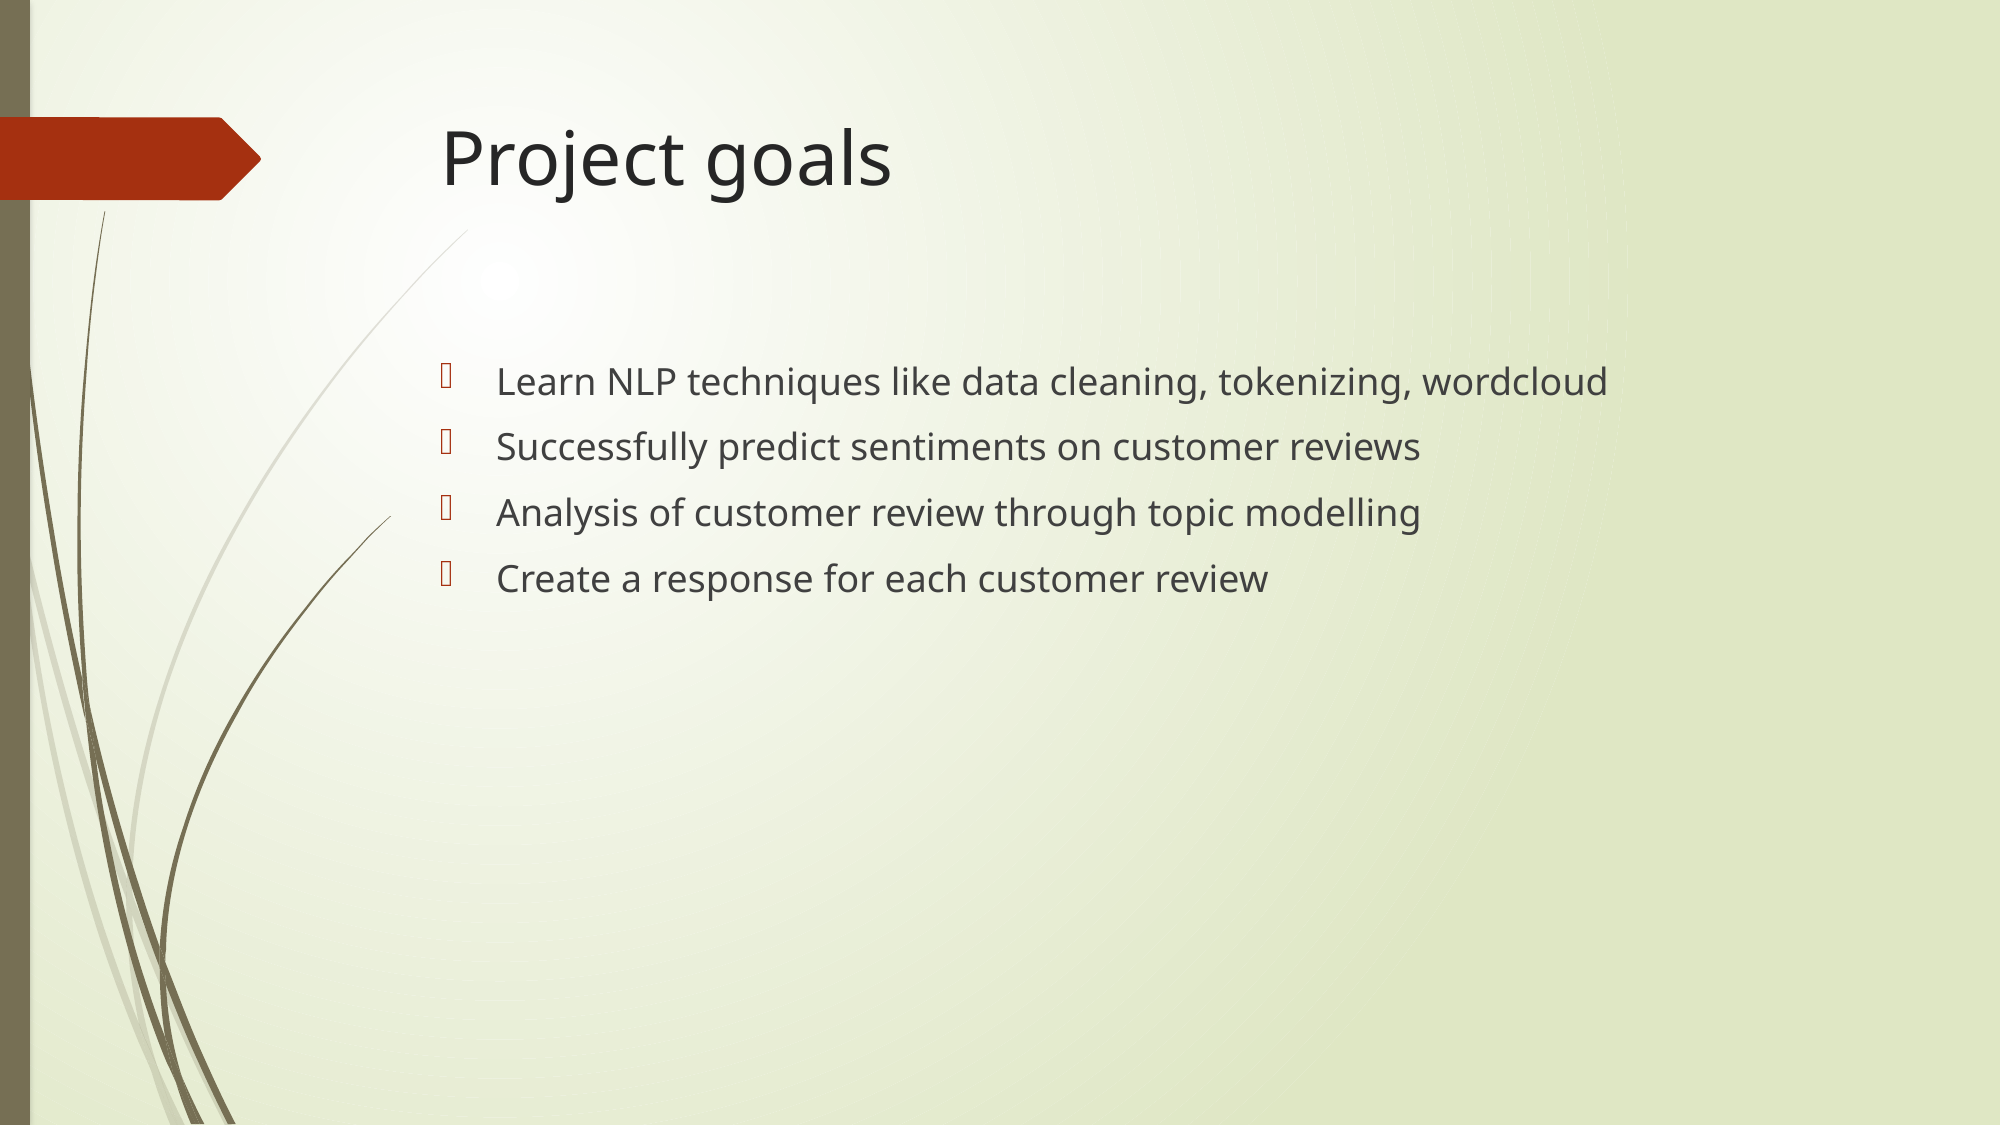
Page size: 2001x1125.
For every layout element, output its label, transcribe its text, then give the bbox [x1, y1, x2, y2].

list Learn NLP techniques like data cleaning, tokenizing, wordcloud Successfully predict sentiments on customer reviews Analysis of customer review through topic modelling Create a response for each customer review [424, 350, 1888, 970]
title Project goals [425, 102, 1888, 313]
